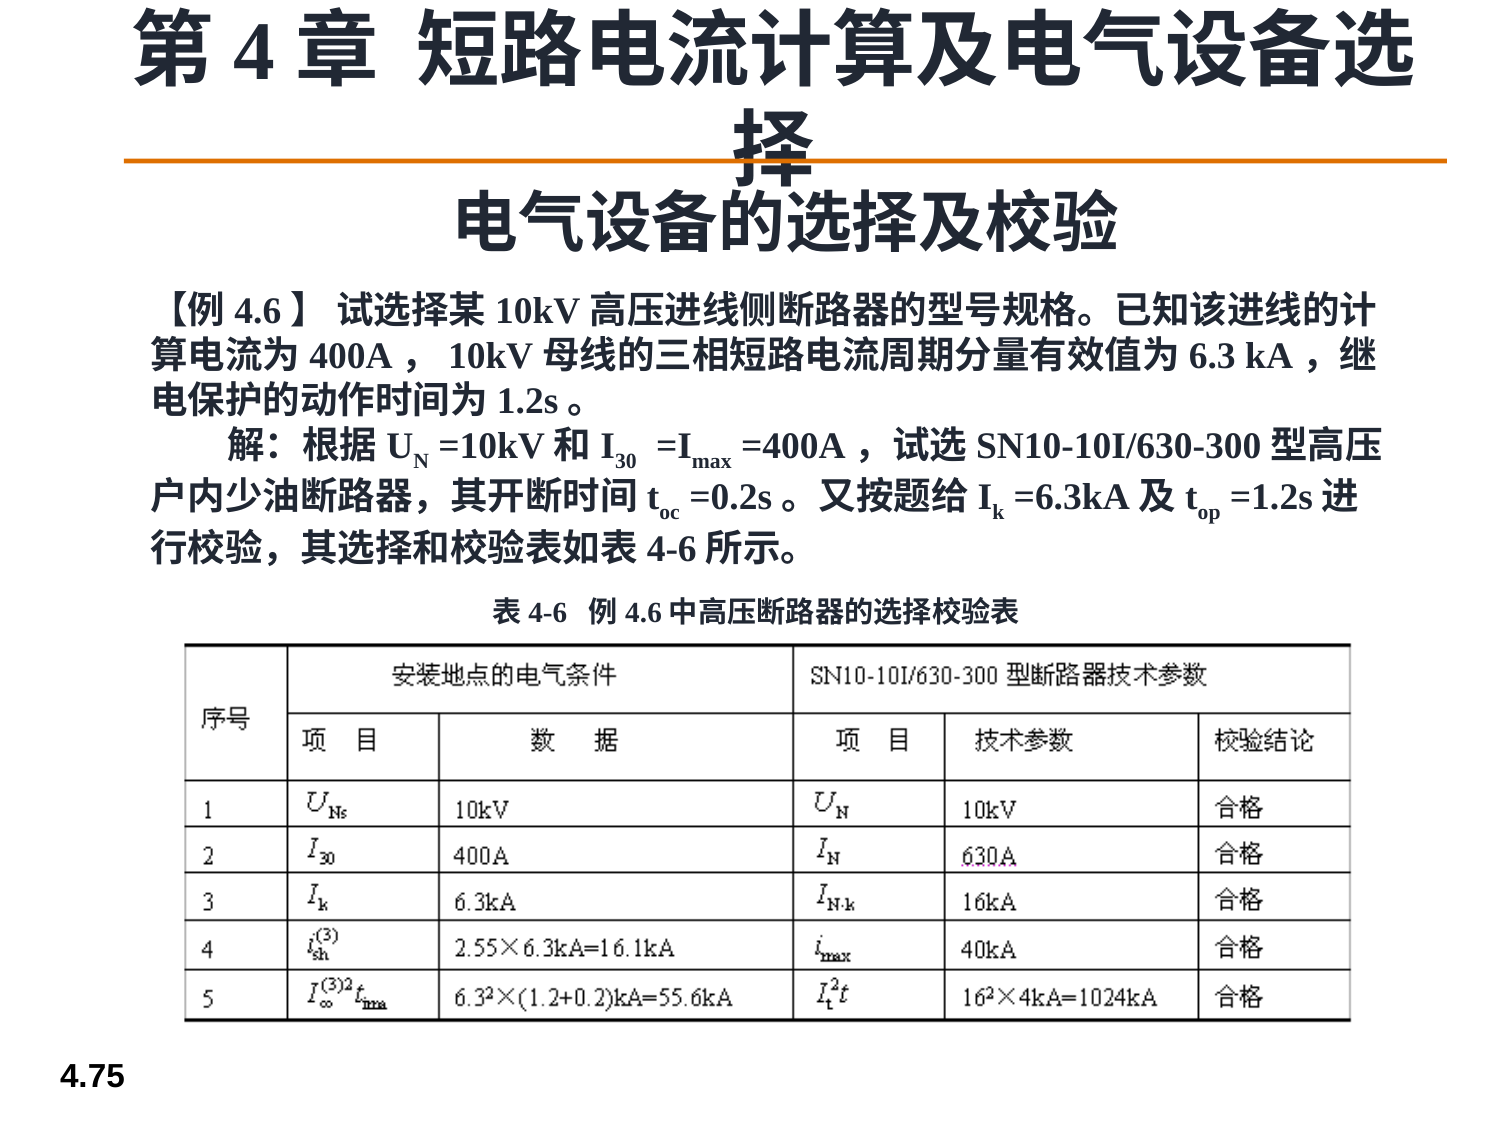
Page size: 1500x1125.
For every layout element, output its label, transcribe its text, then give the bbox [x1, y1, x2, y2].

text_box 表4-6 例4.6中高压断路器的选择校验表 [442, 586, 1069, 636]
picture [182, 642, 1353, 1024]
text_box 电气设备的选择及校验 [123, 172, 1447, 267]
text_box 【例4.6】 试选择某10kV高压进线侧断路器的型号规格。已知该进线的计算电流为400A，10kV母线的三相短路电流周期分量有效值为6.3 kA，继电保护的动作时间为1.2s。 解：根据UN =10kV和I30 =Imax =400A，试选SN10-10I/630-300型高压户内少油断路器，其开断时间toc =0.2s。又按题给Ik =6.3kA及top =1.2s进行校验，其选择和校验表如表4-6所示。 [135, 278, 1400, 576]
